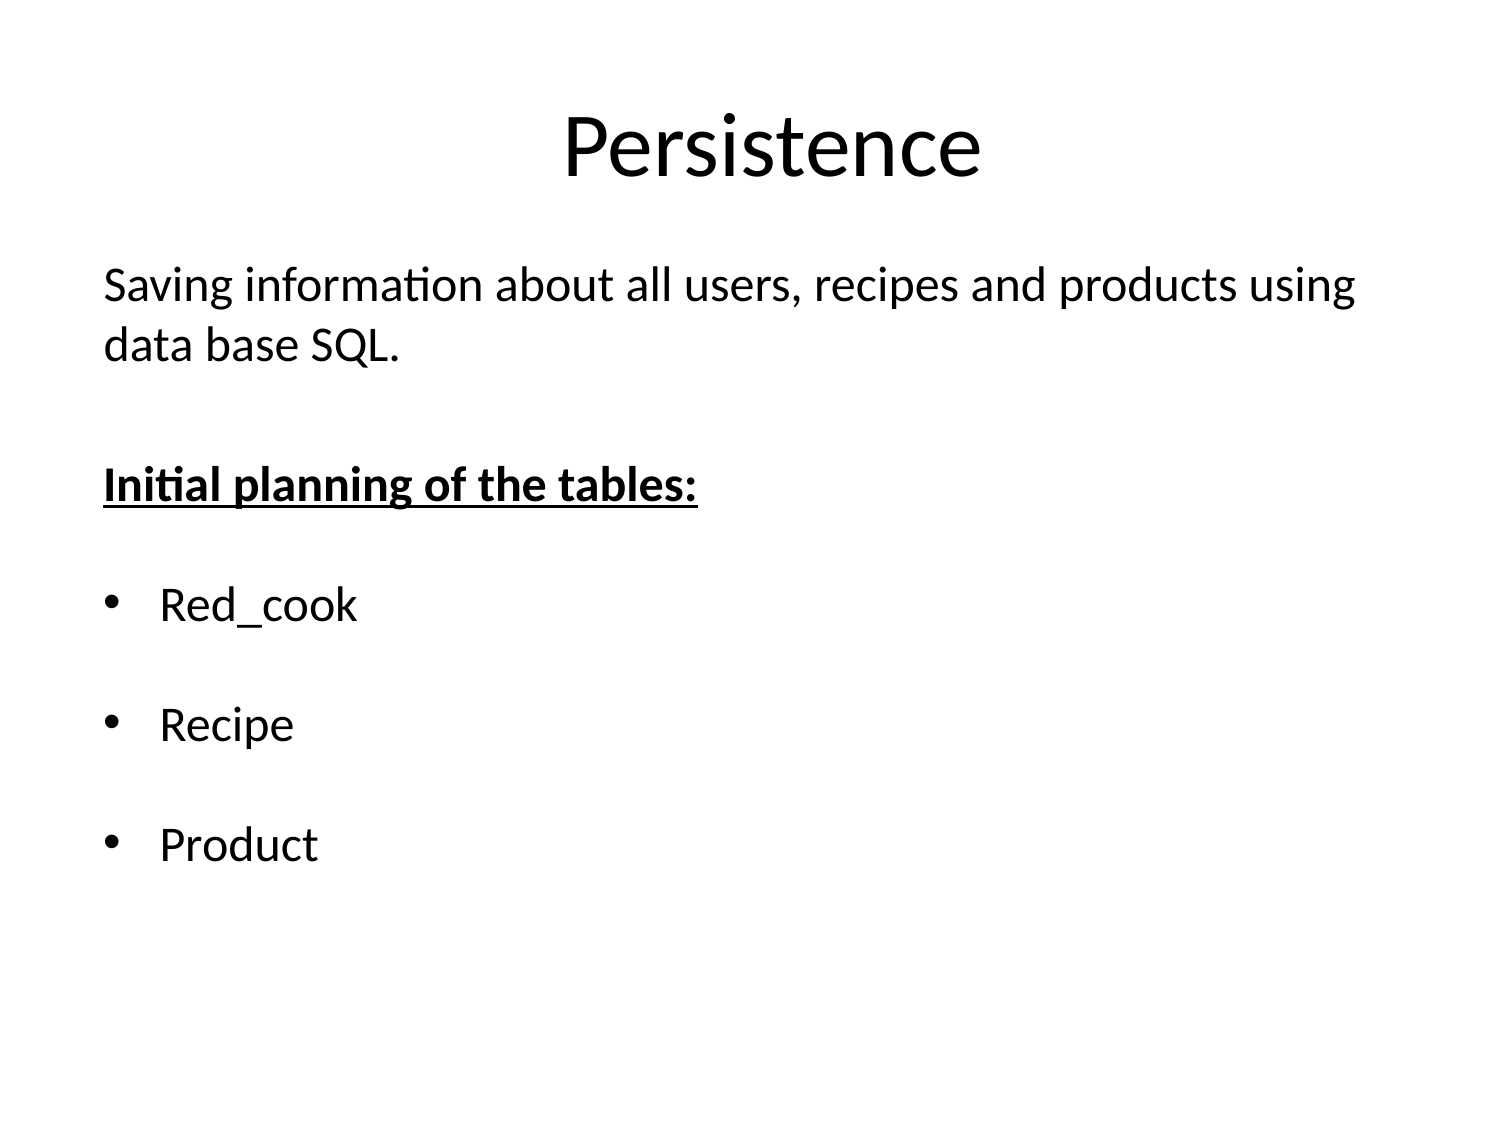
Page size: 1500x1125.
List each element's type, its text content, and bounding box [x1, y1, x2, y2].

text_box Initial planning of the tables: Red_cook Recipe Product [88, 444, 939, 880]
title Persistence [135, 19, 1411, 243]
subtitle Saving information about all users, recipes and products using data base SQL. [88, 243, 1412, 433]
